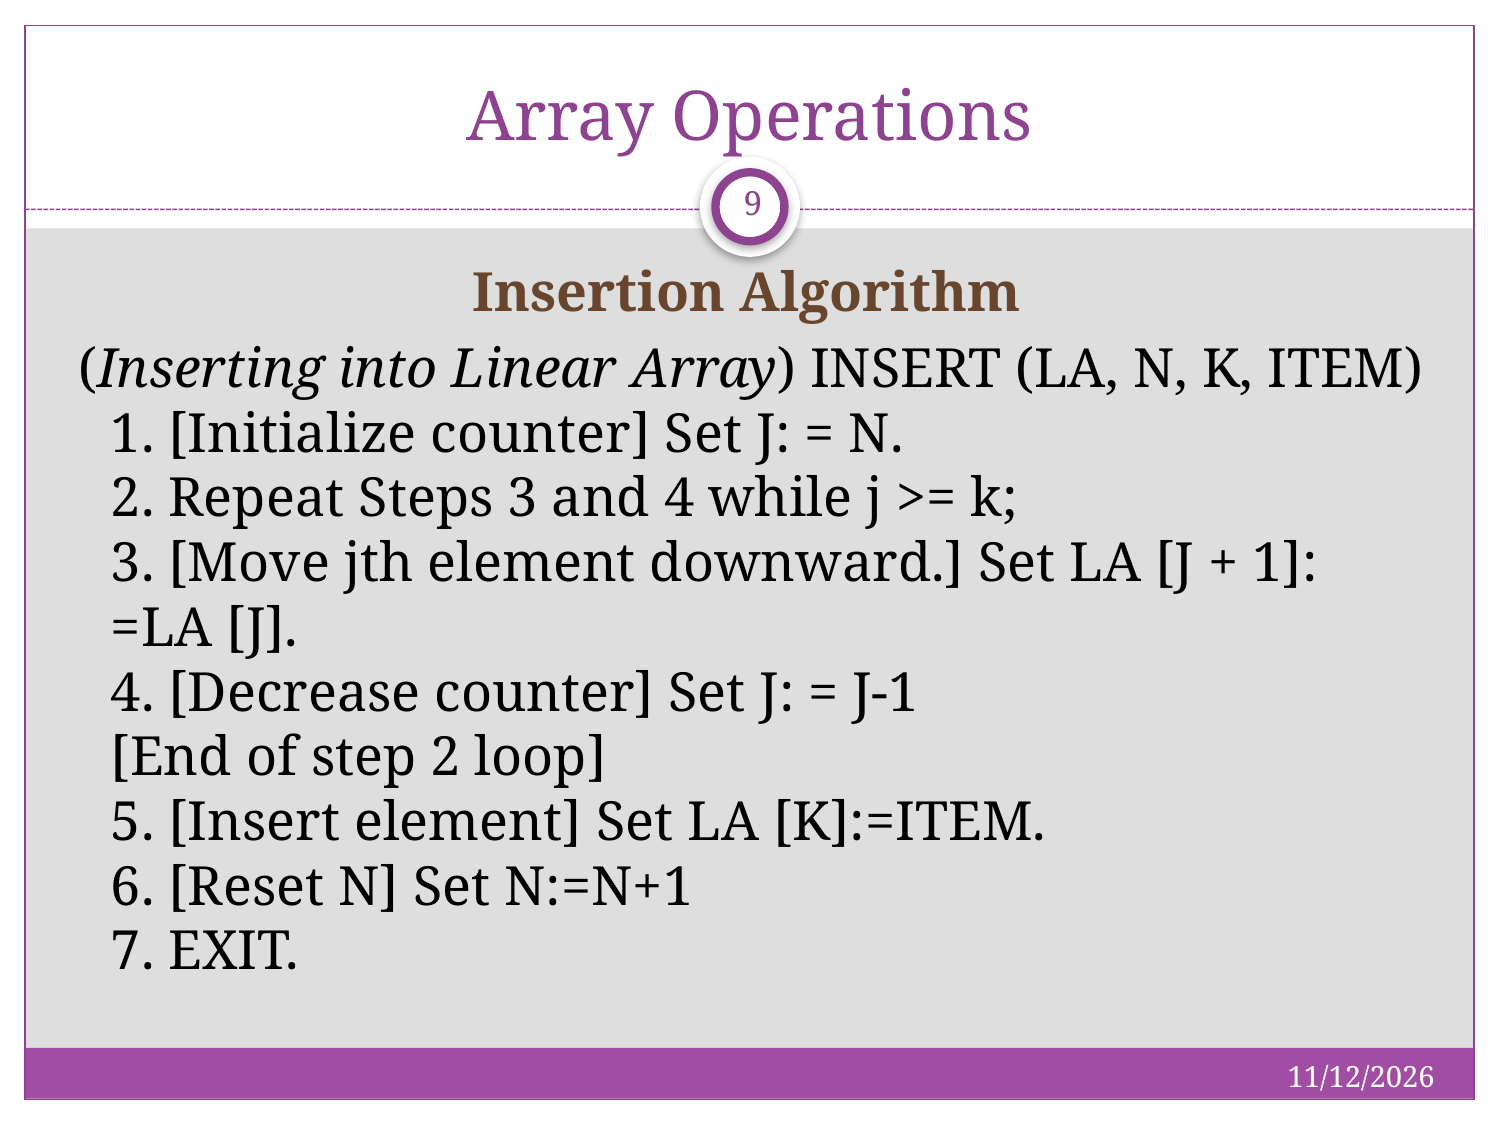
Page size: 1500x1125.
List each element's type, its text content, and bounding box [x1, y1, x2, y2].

list Insertion Algorithm (Inserting into Linear Array) INSERT (LA, N, K, ITEM) 1. [Initialize counter] Set J: = N. 2. Repeat Steps 3 and 4 while j >= k; 3. [Move jth element downward.] Set LA [J + 1]: =LA [J]. 4. [Decrease counter] Set J: = J-1 [End of step 2 loop] 5. [Insert element] Set LA [K]:=ITEM. 6. [Reset N] Set N:=N+1 7. EXIT. [49, 250, 1445, 1001]
title Array Operations [49, 37, 1450, 162]
slide_number 9 [715, 168, 791, 241]
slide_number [950, 1050, 1450, 1111]
